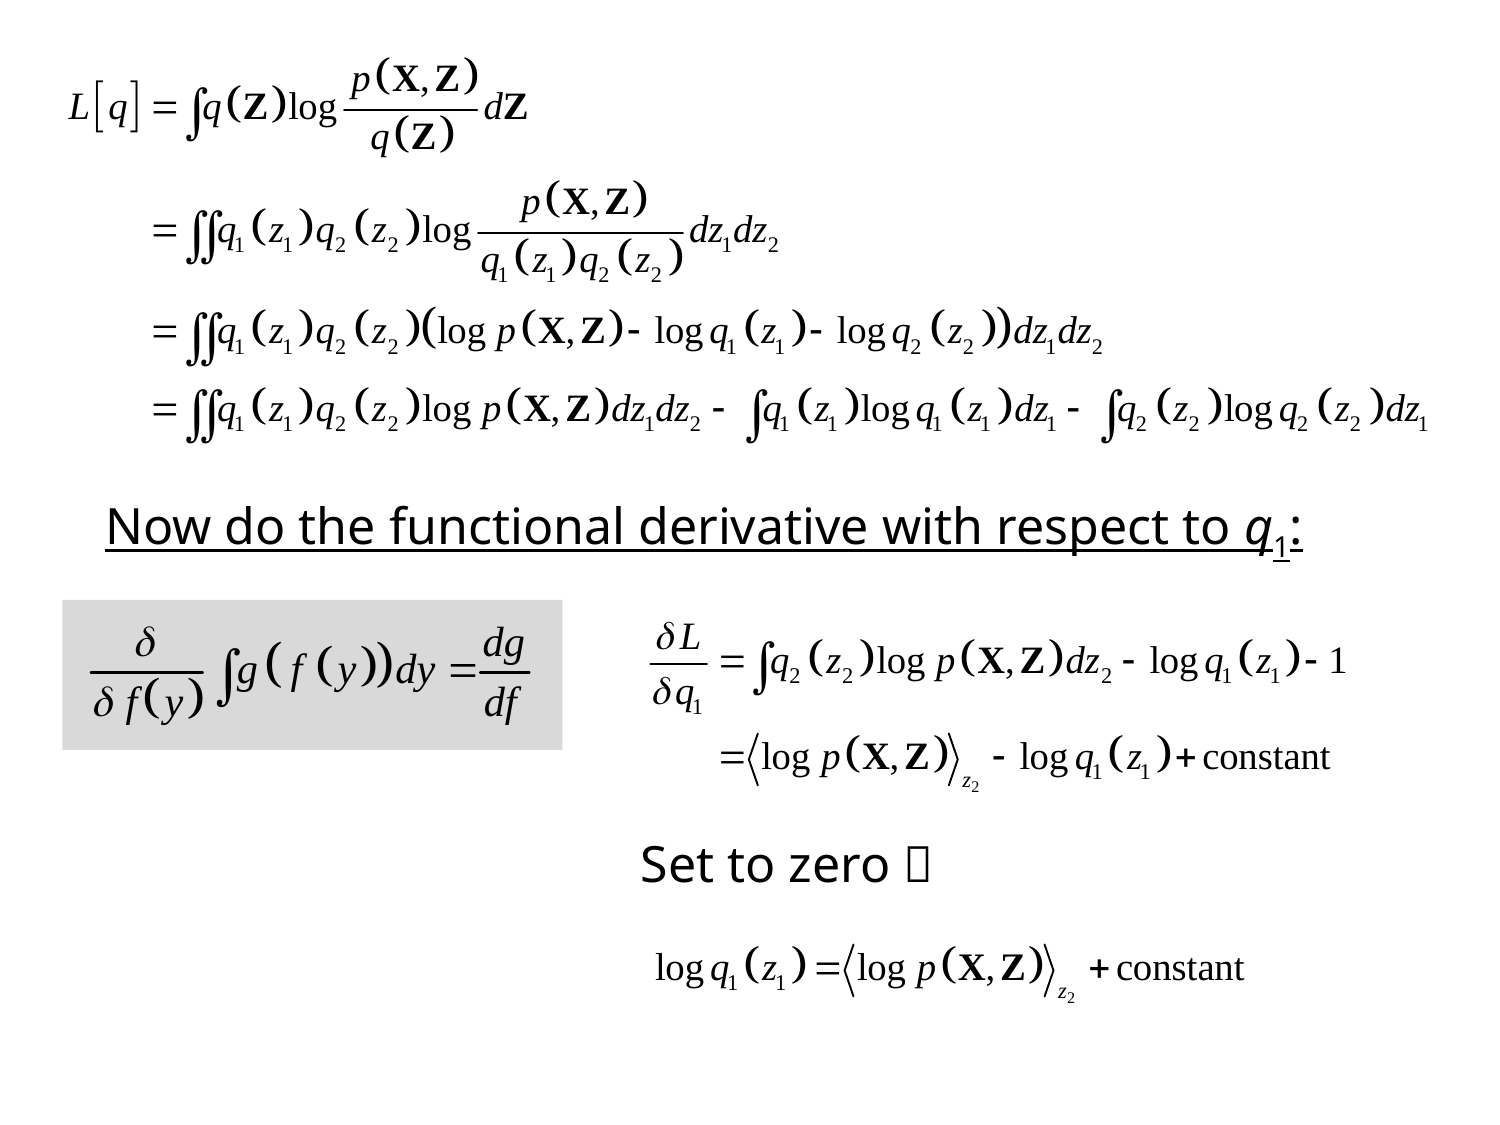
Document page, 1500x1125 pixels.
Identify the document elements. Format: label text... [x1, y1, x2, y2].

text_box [649, 934, 1254, 1013]
text_box Now do the functional derivative with respect to q1: [90, 487, 1319, 571]
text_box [643, 612, 1351, 801]
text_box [62, 599, 563, 751]
text_box Set to zero  [626, 824, 949, 900]
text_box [61, 49, 1436, 451]
